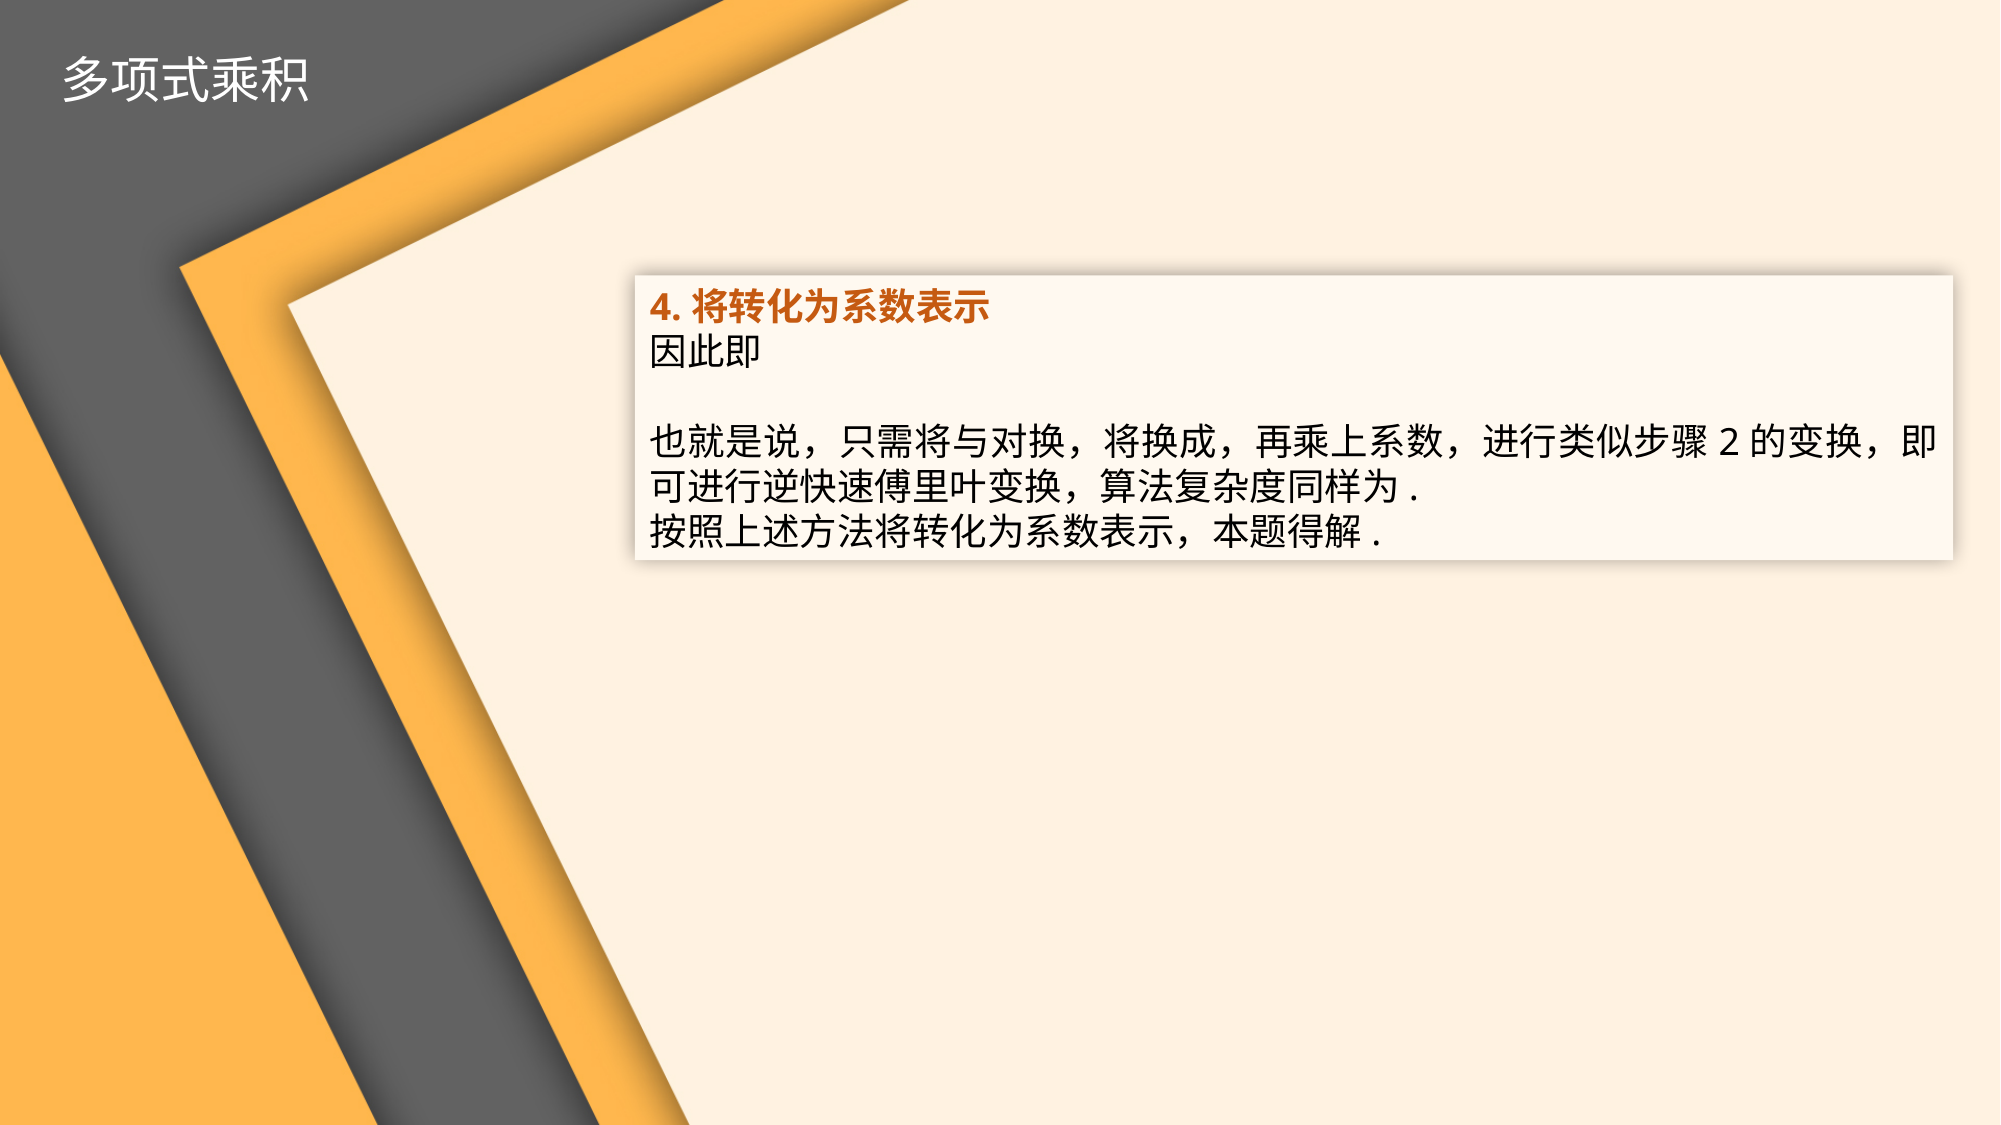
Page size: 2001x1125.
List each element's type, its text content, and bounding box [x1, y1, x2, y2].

text_box 多项式乘积 [45, 40, 326, 116]
picture [0, 0, 2001, 1125]
